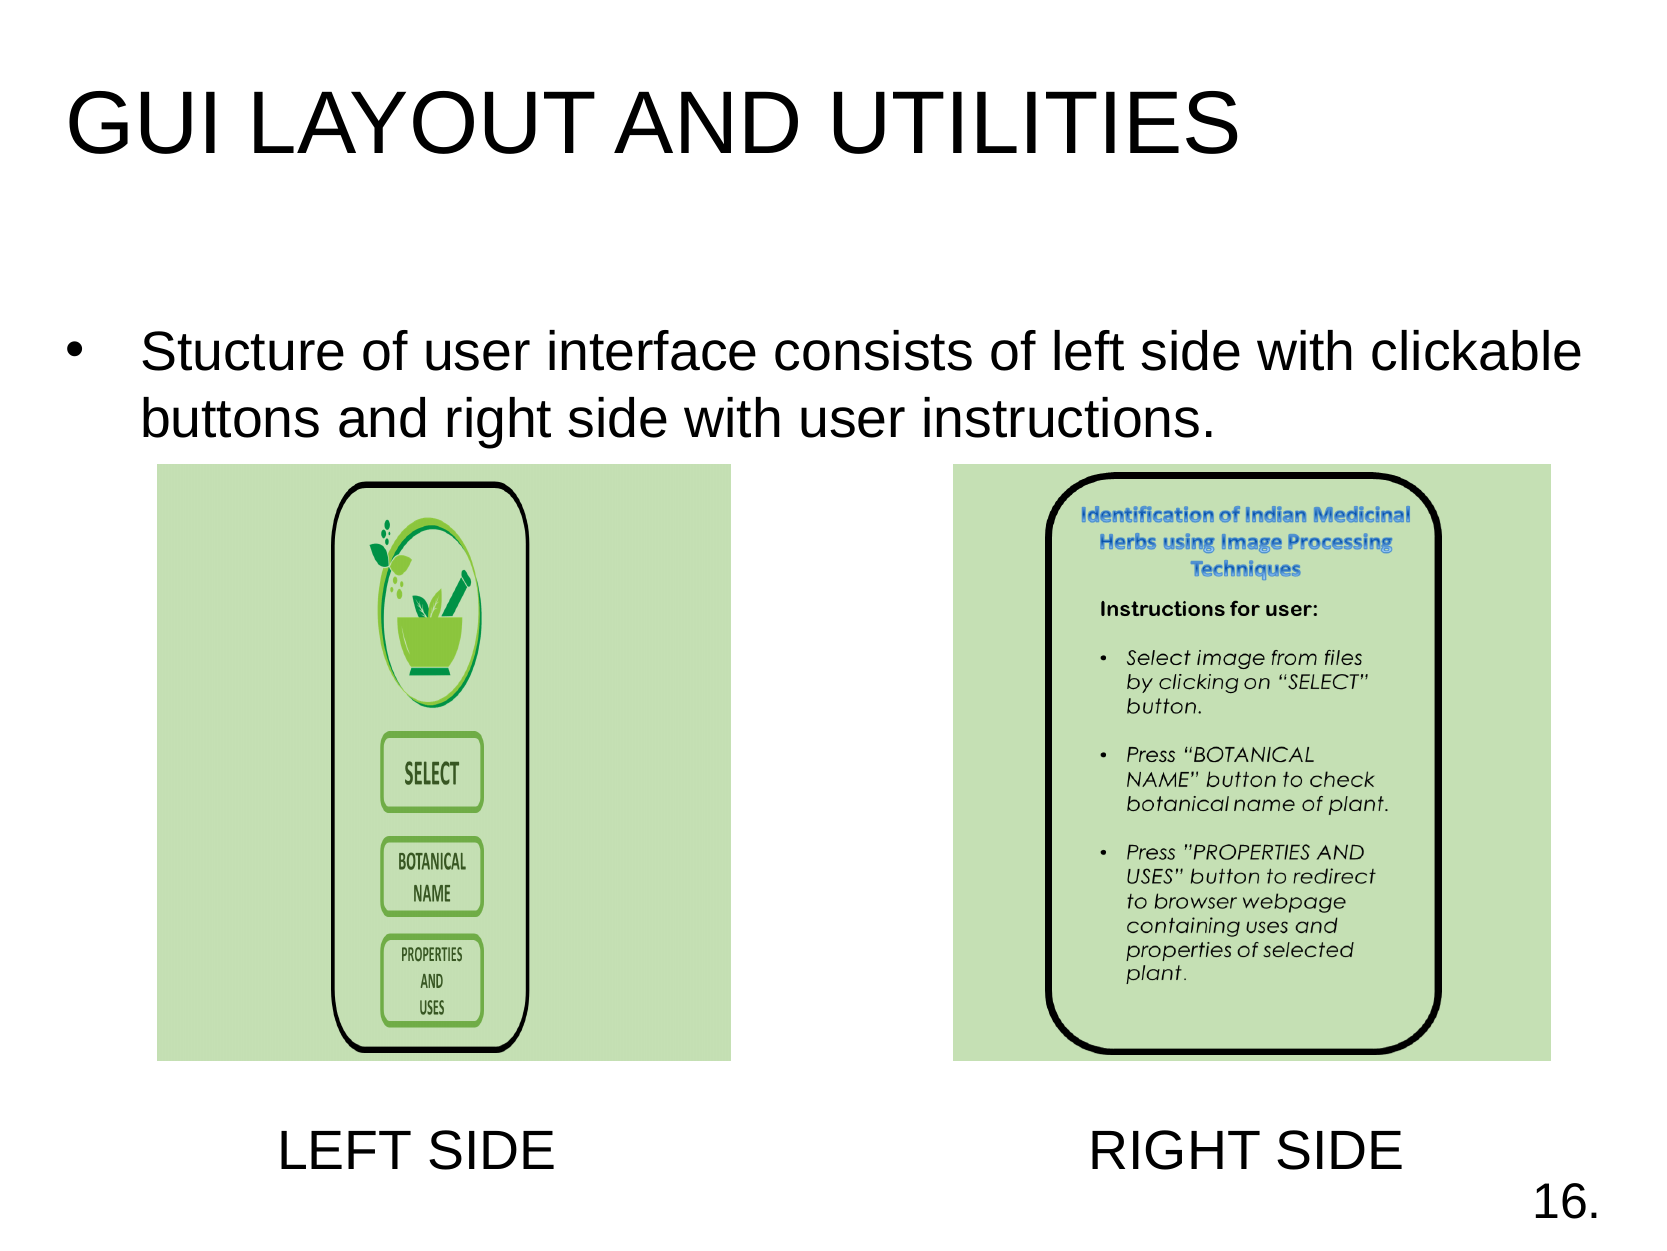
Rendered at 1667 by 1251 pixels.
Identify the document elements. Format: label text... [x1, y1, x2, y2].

list Stucture of user interface consists of left side with clickable buttons and right side with user instructions. LEFT SIDE RIGHT SIDE [50, 300, 1617, 1200]
title GUI LAYOUT AND UTILITIES [50, 50, 1617, 200]
text_box 16. [1512, 1160, 1617, 1236]
picture [156, 464, 732, 1061]
picture [953, 464, 1552, 1061]
